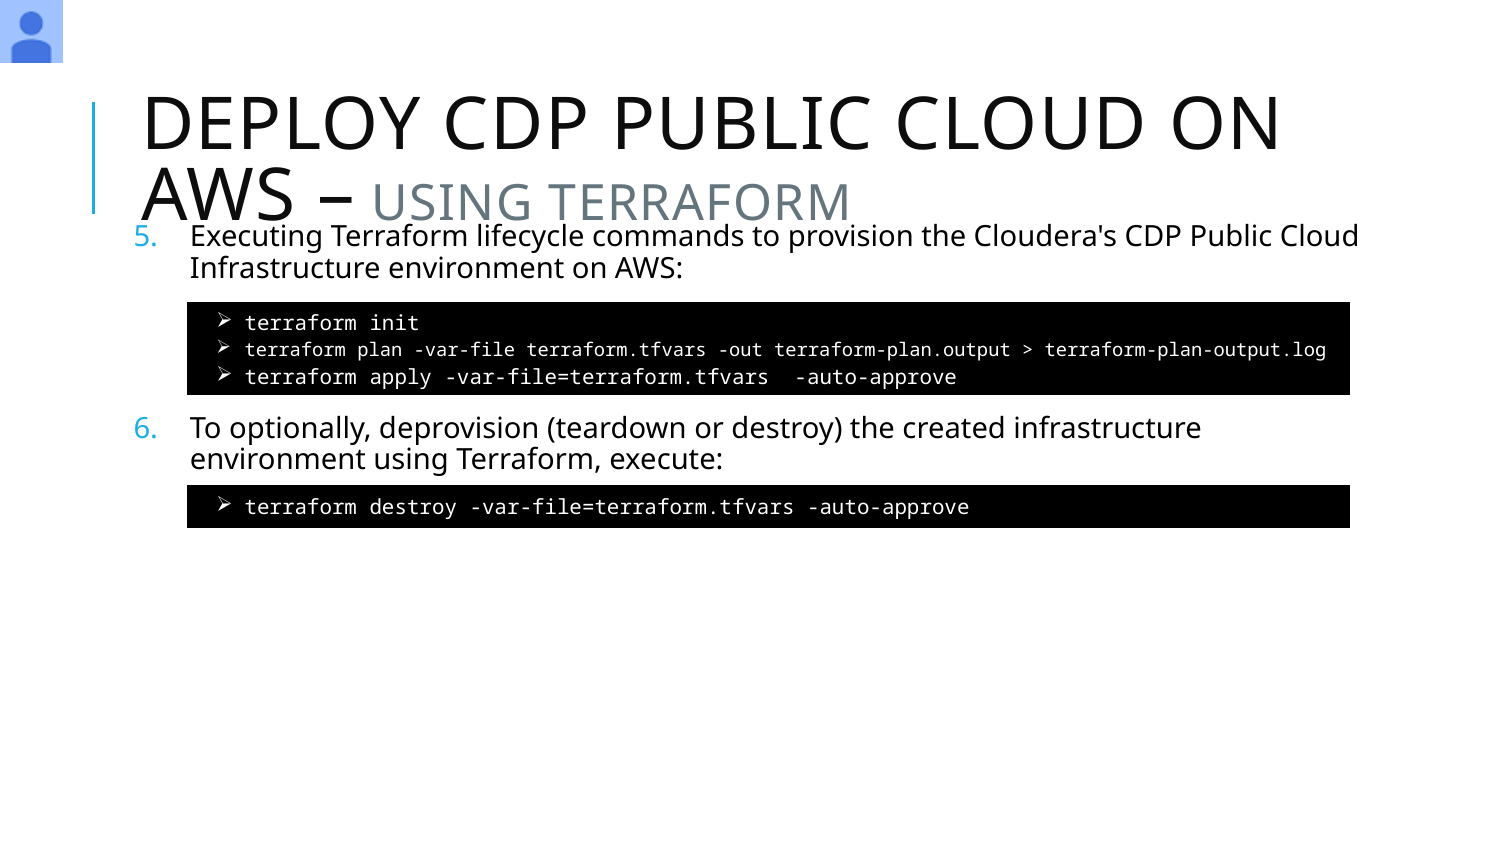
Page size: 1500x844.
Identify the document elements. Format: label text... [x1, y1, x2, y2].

table_header terraform init terraform plan -var-file terraform.tfvars -out terraform-plan.output > terraform-plan-output.log terraform apply -var-file=terraform.tfvars -auto-approve [187, 302, 1350, 395]
list Executing Terraform lifecycle commands to provision the Cloudera's CDP Public Cloud Infrastructure environment on AWS: To optionally, deprovision (teardown or destroy) the created infrastructure environment using Terraform, execute: [126, 214, 1375, 777]
picture [0, 0, 63, 63]
title DEPLOY cdp public cloud on aws – Using terraform [126, 71, 1322, 214]
table_header terraform destroy -var-file=terraform.tfvars -auto-approve [187, 485, 1350, 528]
